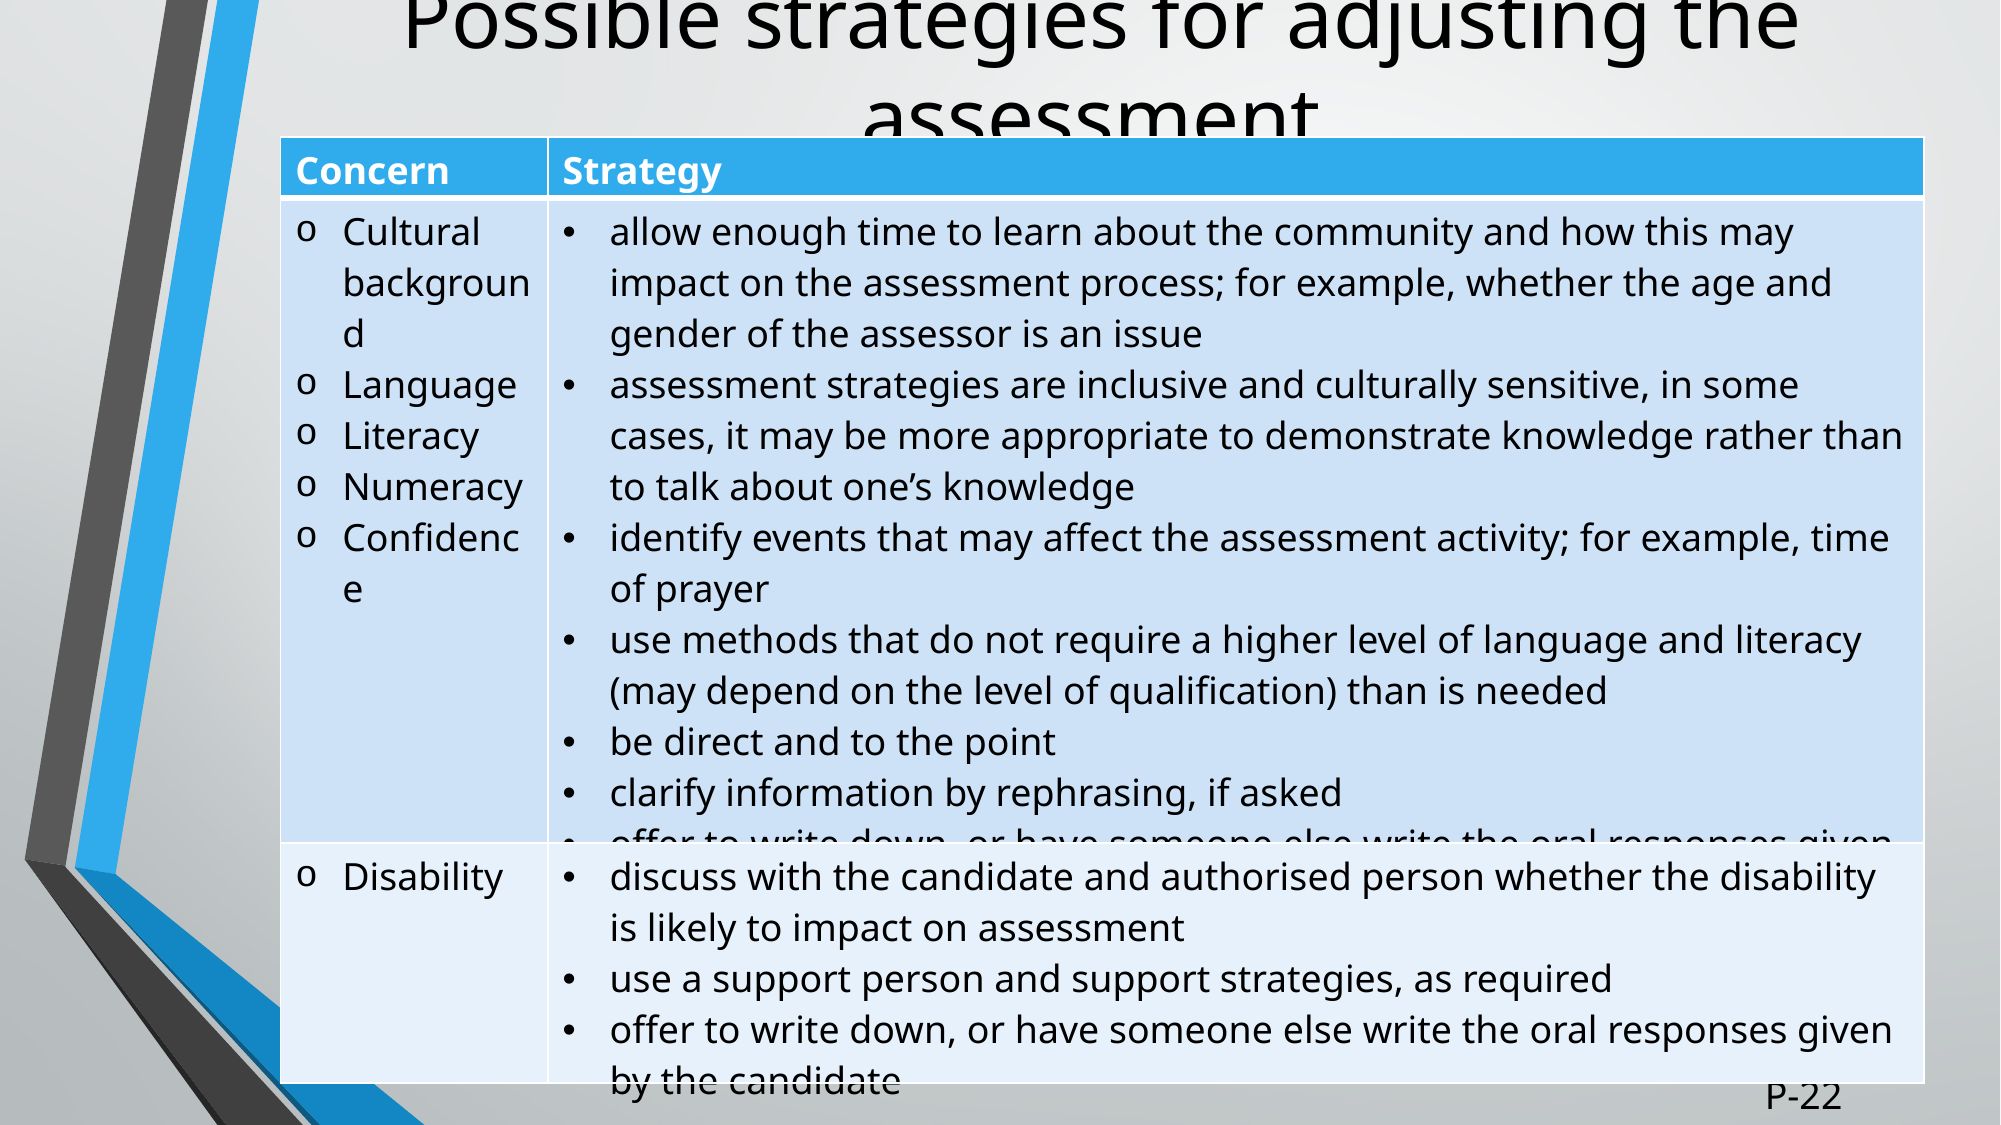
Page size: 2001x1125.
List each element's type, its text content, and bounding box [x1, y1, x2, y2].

title Possible strategies for adjusting the assessment [204, 19, 2000, 111]
table_cell discuss with the candidate and authorised person whether the disability is likely to impact on assessment use a support person and support strategies, as required offer to write down, or have someone else write the oral responses given by the candidate [549, 844, 1923, 1082]
table_header Concern [281, 138, 547, 195]
table_header Strategy [549, 138, 1923, 195]
text_box P-22 [1749, 1084, 1920, 1125]
table_cell Disability [281, 844, 547, 1082]
table_cell allow enough time to learn about the community and how this may impact on the assessment process; for example, whether the age and gender of the assessor is an issue assessment strategies are inclusive and culturally sensitive, in some cases, it may be more appropriate to demonstrate knowledge rather than to talk about one’s knowledge identify events that may affect the assessment activity; for example, time of prayer use methods that do not require a higher level of language and literacy (may depend on the level of qualification) than is needed be direct and to the point clarify information by rephrasing, if asked offer to write down, or have someone else write the oral responses given by the candidate [549, 201, 1923, 842]
table_cell Cultural background Language Literacy Numeracy Confidence [281, 201, 547, 842]
